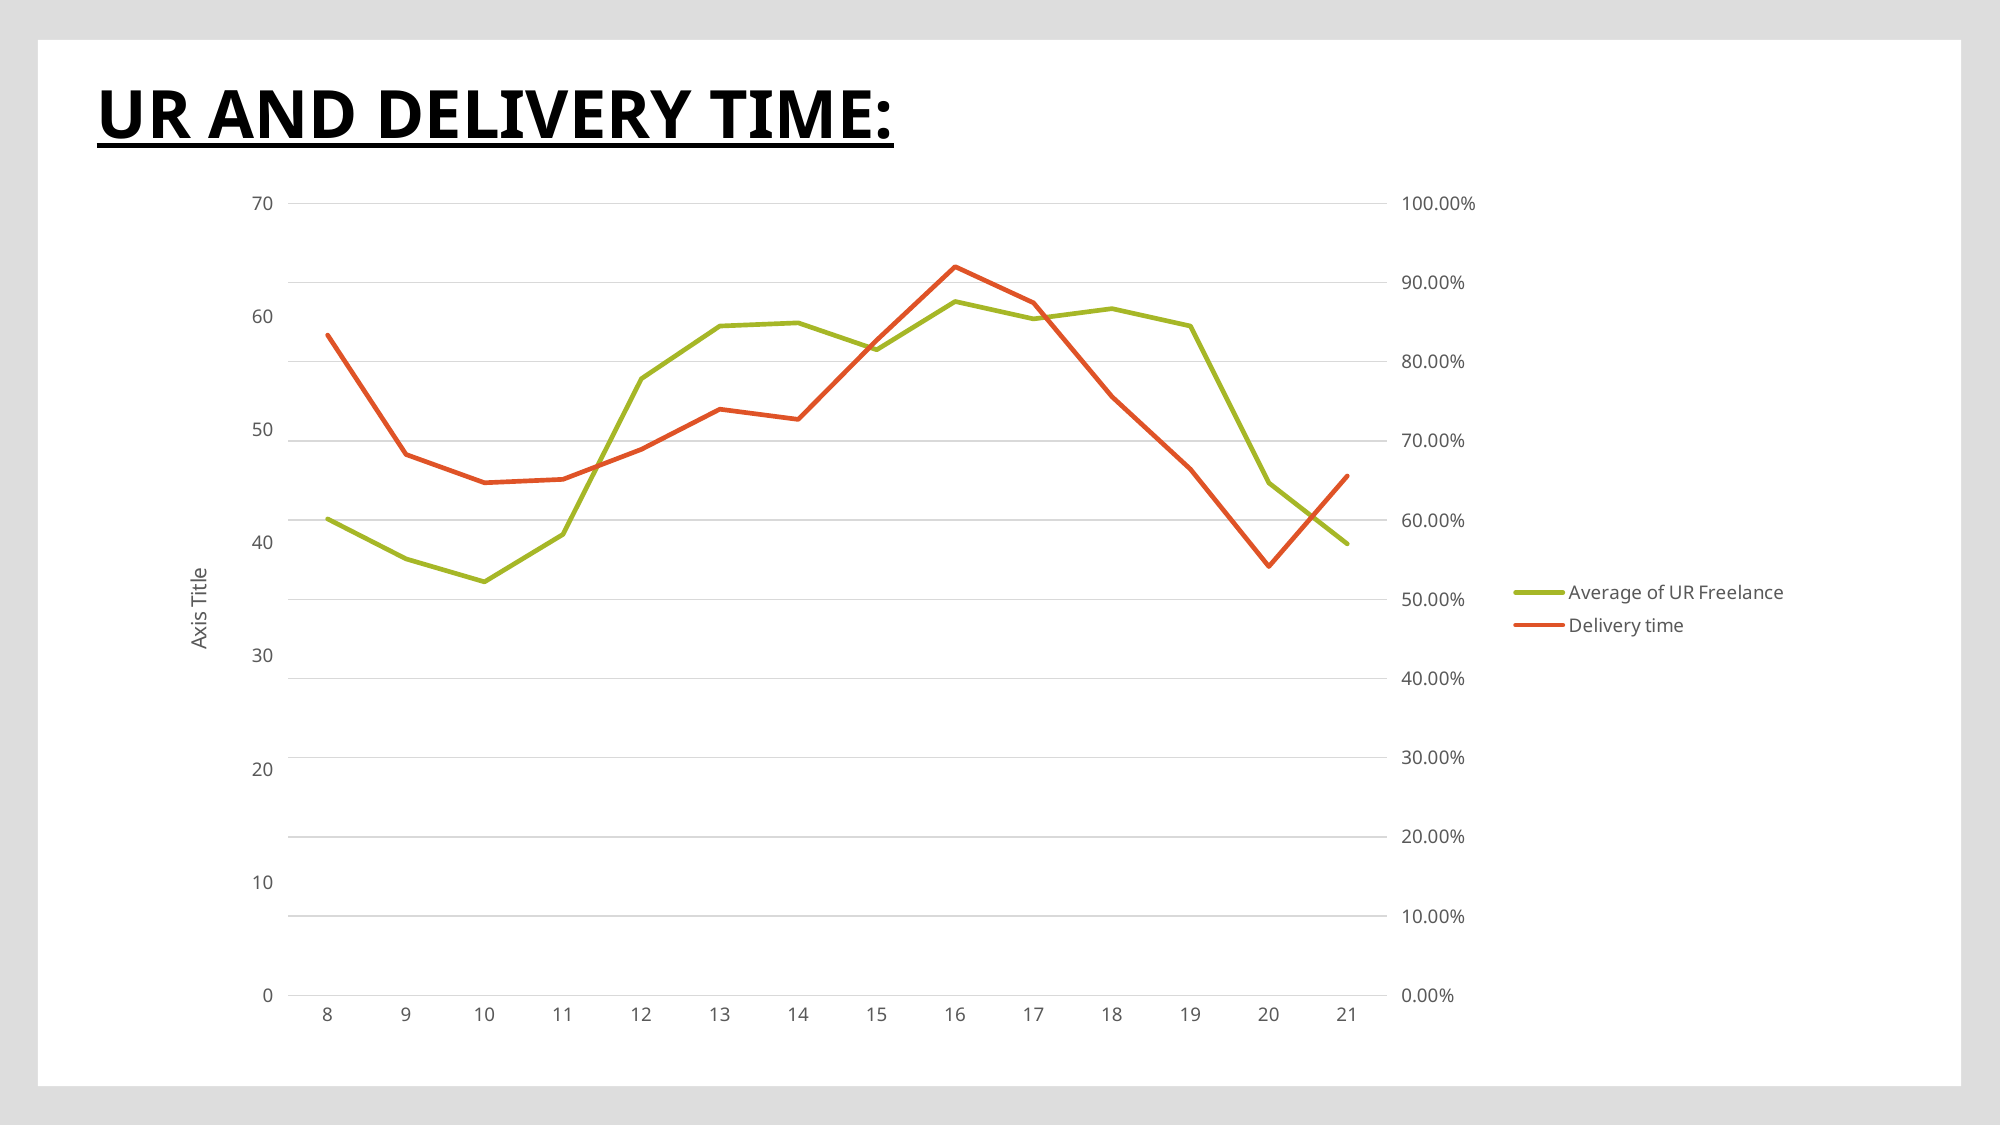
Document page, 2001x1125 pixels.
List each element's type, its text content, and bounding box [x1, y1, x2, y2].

chart [151, 172, 1804, 1046]
text_box UR AND DELIVERY TIME: [81, 64, 910, 159]
